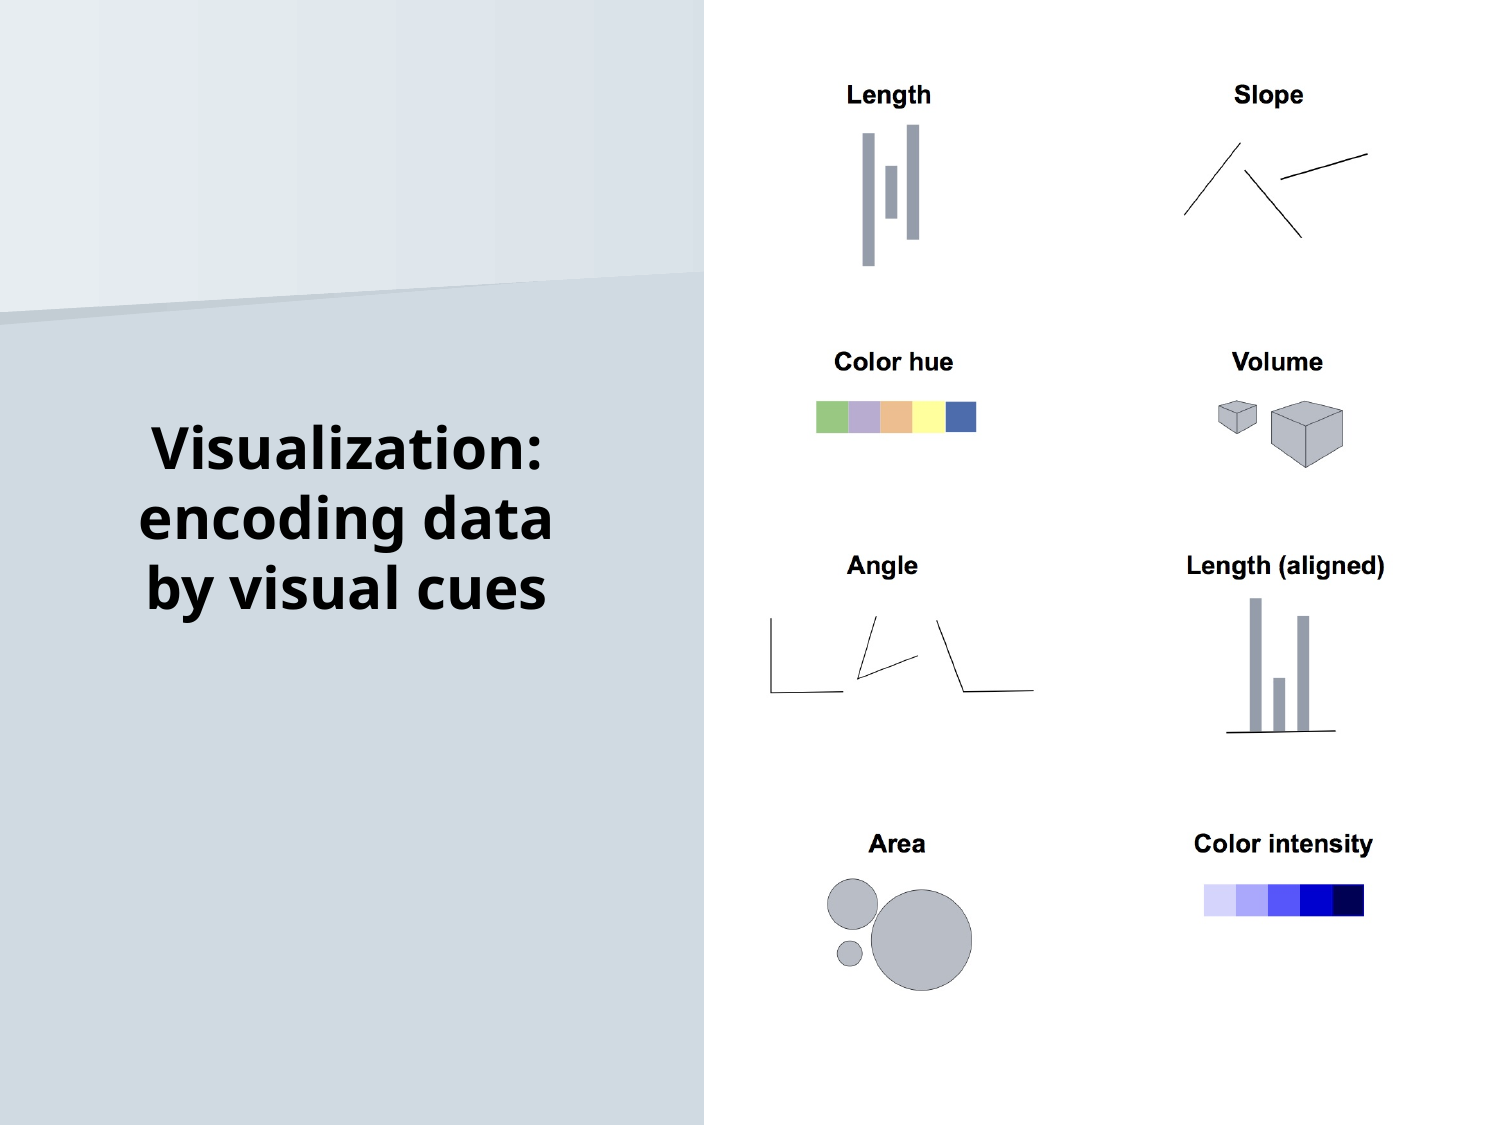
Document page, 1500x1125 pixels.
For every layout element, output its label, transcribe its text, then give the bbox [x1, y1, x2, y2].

picture [703, 0, 1500, 1125]
text_box Visualization: encoding data by visual cues [99, 403, 595, 539]
